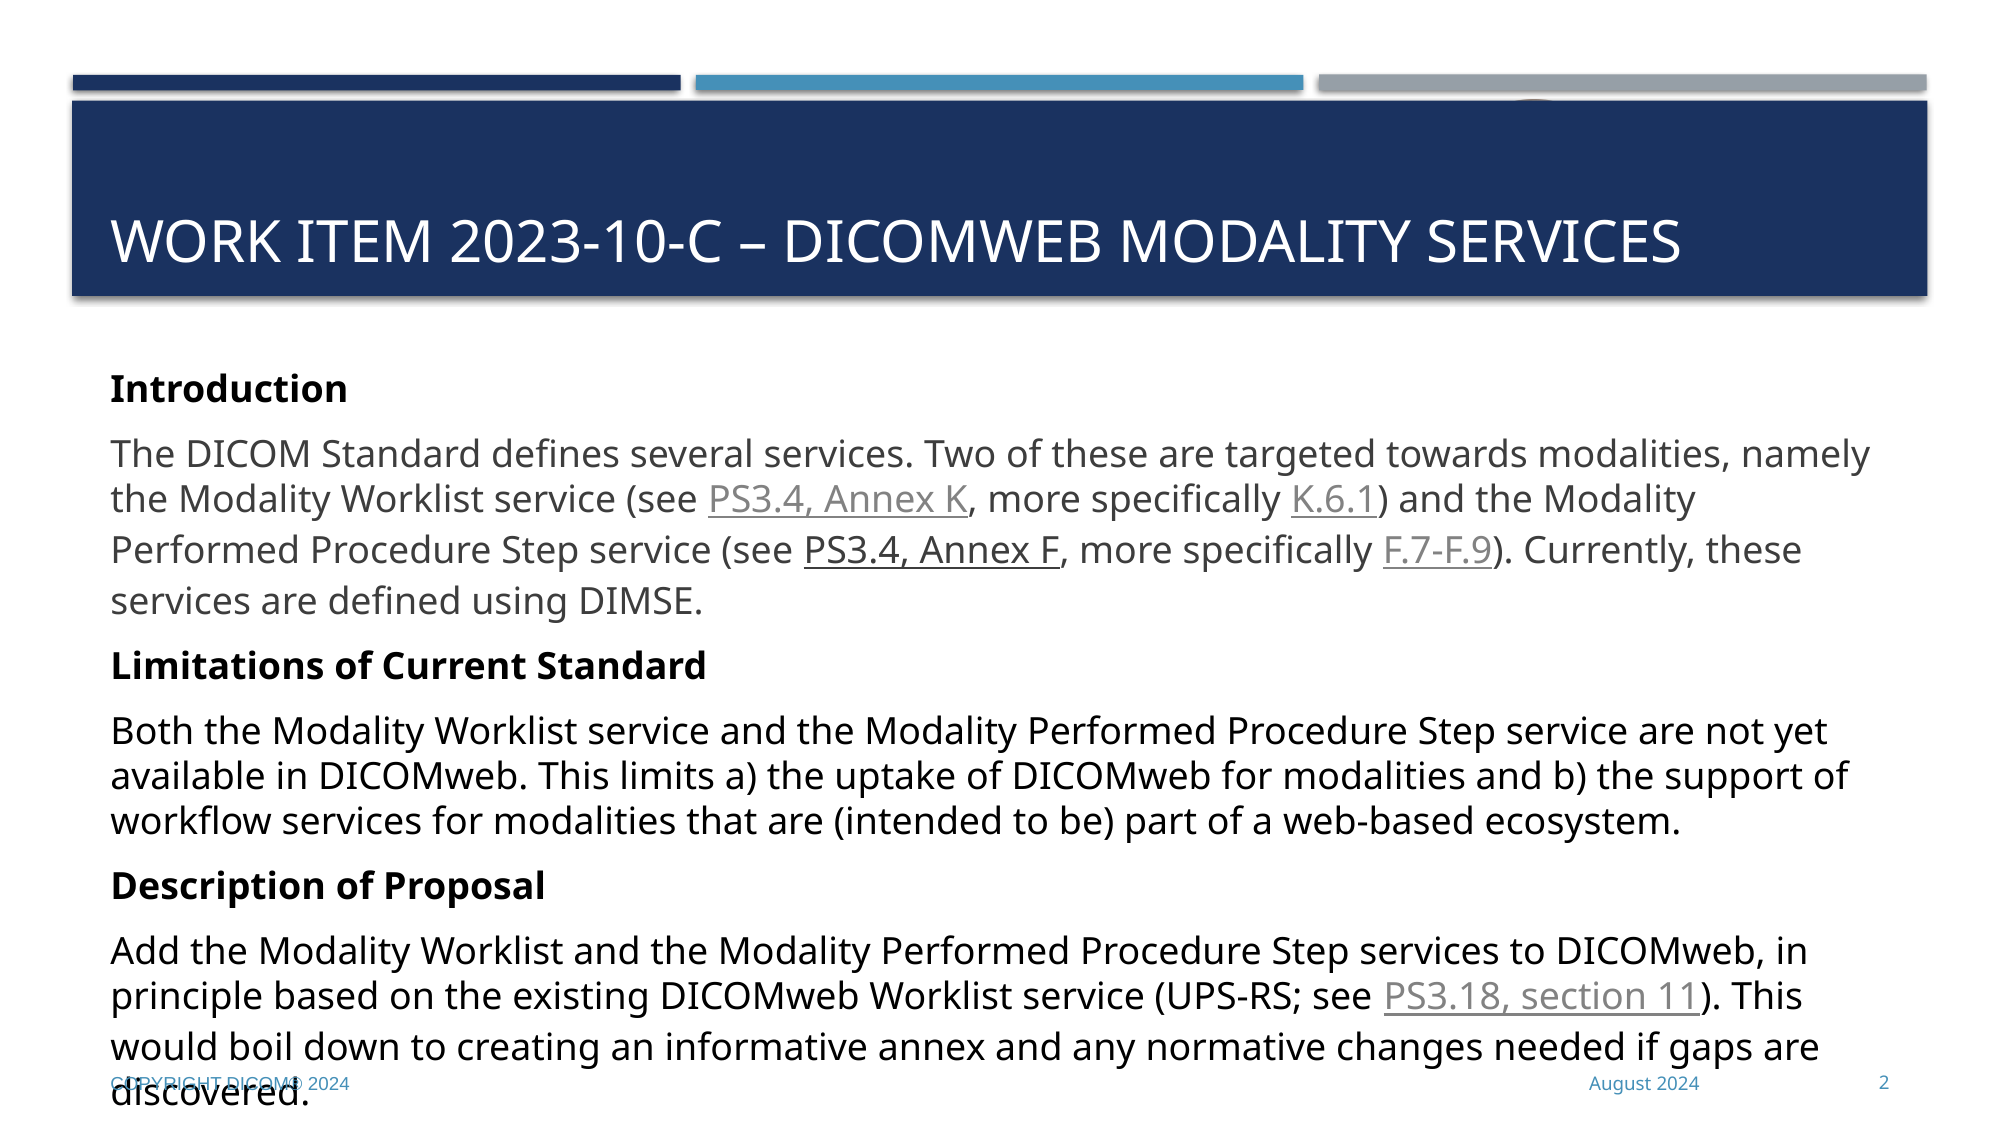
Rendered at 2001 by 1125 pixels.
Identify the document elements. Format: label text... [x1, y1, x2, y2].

list Introduction The DICOM Standard defines several services. Two of these are targeted towards modalities, namely the Modality Worklist service (see PS3.4, Annex K, more specifically K.6.1) and the Modality Performed Procedure Step service (see PS3.4, Annex F, more specifically F.7-F.9). Currently, these services are defined using DIMSE. Limitations of Current Standard Both the Modality Worklist service and the Modality Performed Procedure Step service are not yet available in DICOMweb. This limits a) the uptake of DICOMweb for modalities and b) the support of workflow services for modalities that are (intended to be) part of a web-based ecosystem. Description of Proposal Add the Modality Worklist and the Modality Performed Procedure Step services to DICOMweb, in principle based on the existing DICOMweb Worklist service (UPS-RS; see PS3.18, section 11). This would boil down to creating an informative annex and any normative changes needed if gaps are discovered. [95, 357, 1905, 962]
slide_number 2 [1732, 1053, 1905, 1114]
title Work item 2023-10-C – DICOMweb Modality Services [95, 115, 1905, 282]
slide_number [1247, 1053, 1715, 1114]
footer Copyright DICOM® 2024 [95, 1052, 1230, 1113]
